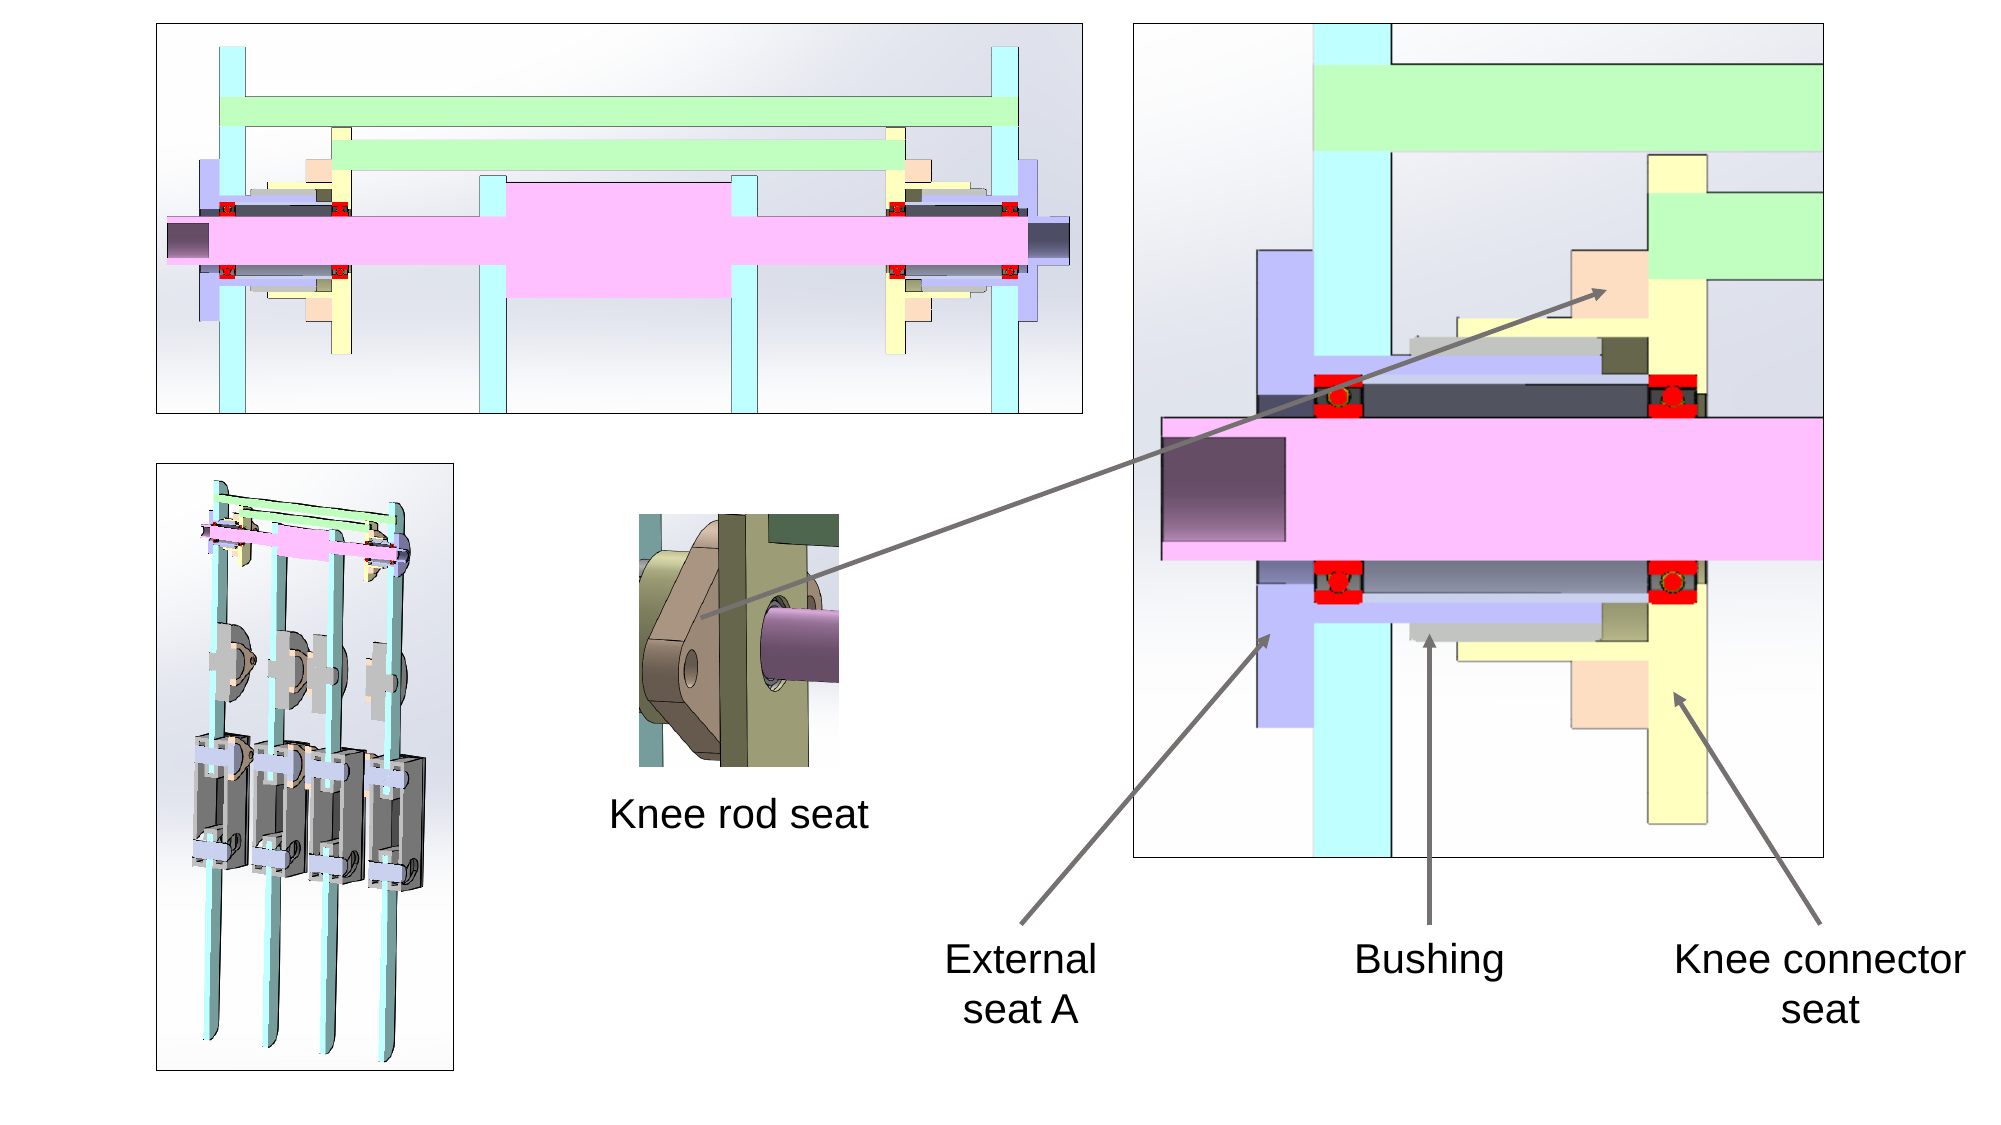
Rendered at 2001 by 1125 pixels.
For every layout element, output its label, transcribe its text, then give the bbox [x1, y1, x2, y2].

text_box External seat A [916, 924, 1126, 1040]
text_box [700, 289, 1607, 618]
picture [156, 463, 454, 1071]
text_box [1673, 691, 1821, 925]
text_box Bushing [1324, 924, 1535, 990]
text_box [1020, 633, 1271, 925]
picture [1133, 23, 1824, 858]
picture [639, 514, 839, 767]
text_box Knee connector seat [1640, 924, 2000, 1040]
text_box Knee rod seat [572, 779, 906, 844]
picture [156, 23, 1083, 414]
